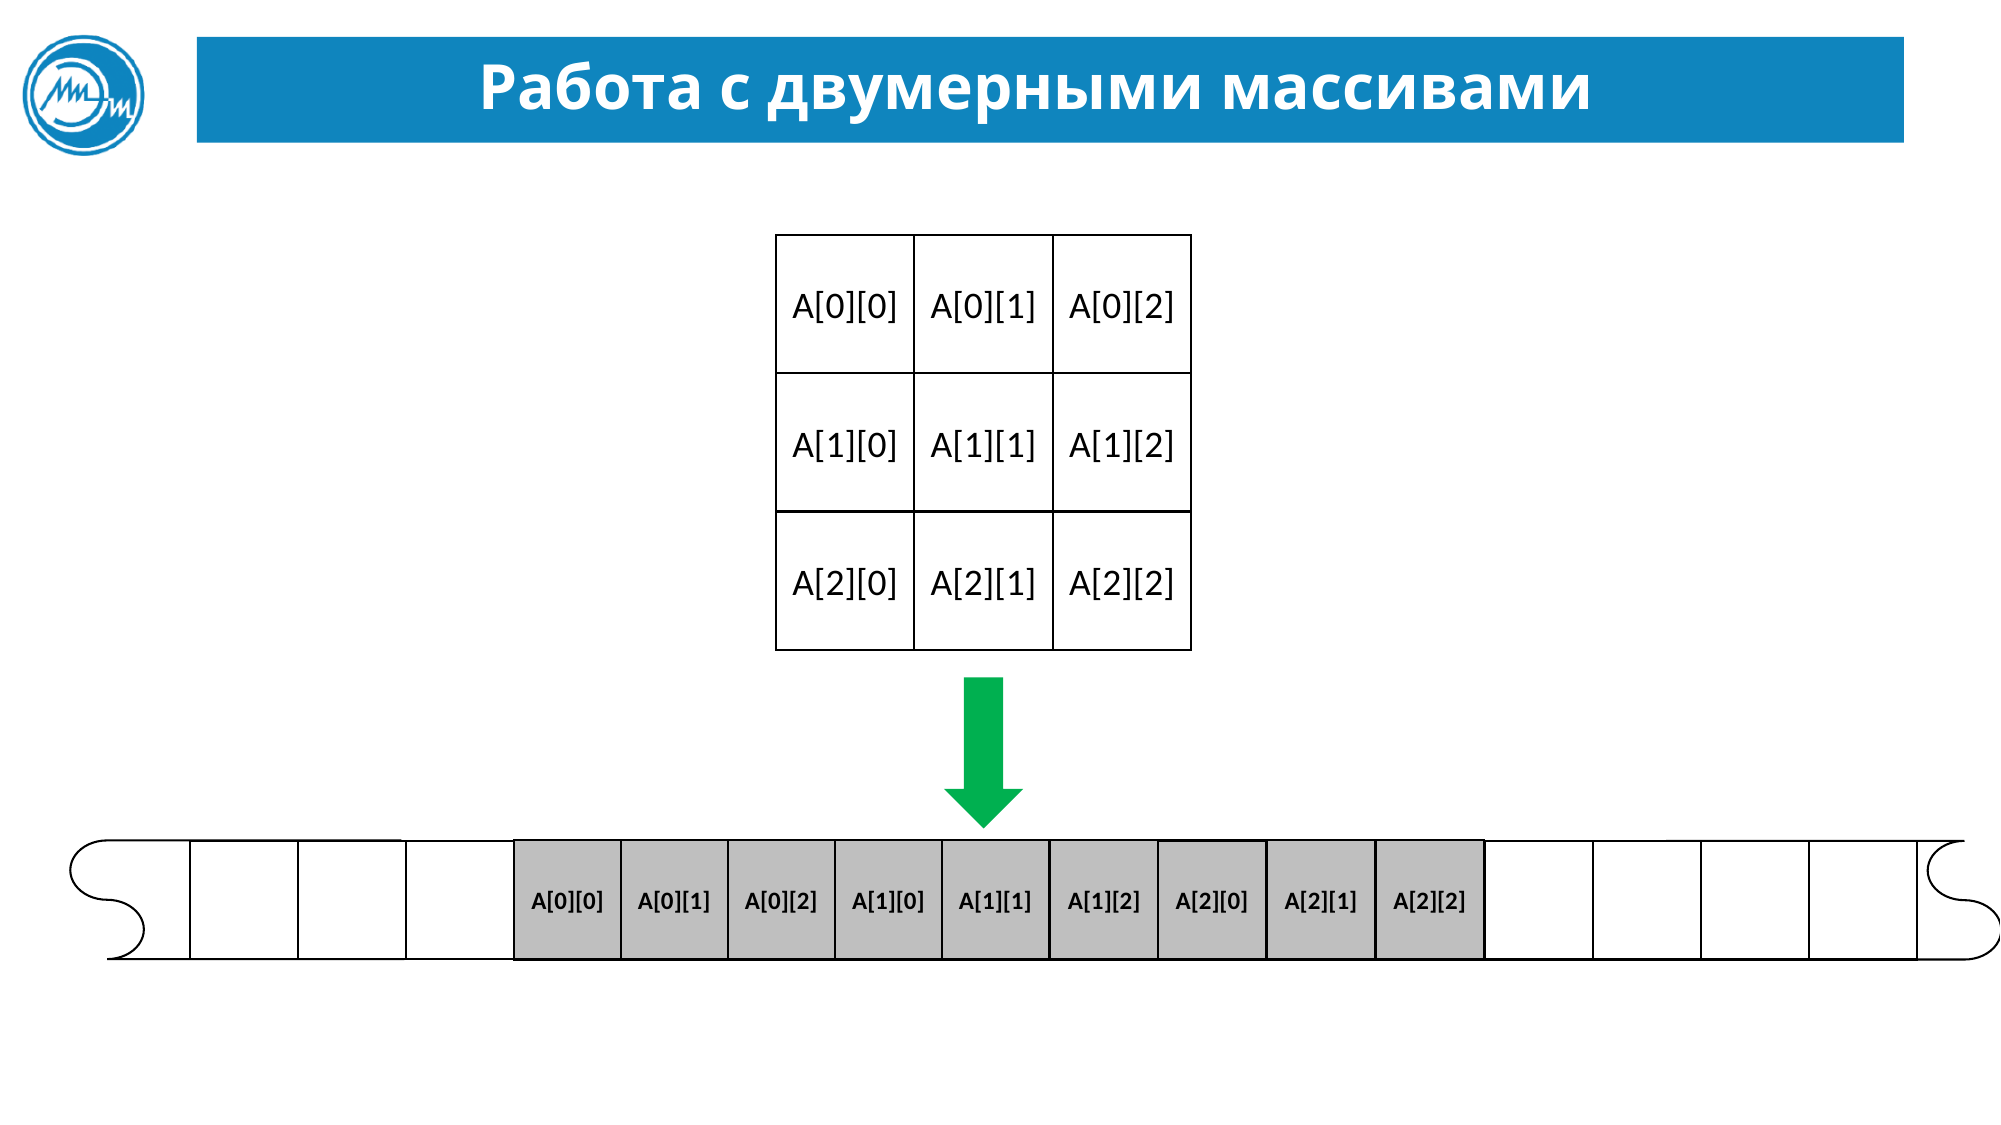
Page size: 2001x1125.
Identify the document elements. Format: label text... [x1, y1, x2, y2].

text_box [943, 677, 1024, 829]
picture [11, 19, 161, 173]
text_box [70, 840, 2000, 960]
title Работа с двумерными массивами [196, 48, 1875, 132]
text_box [775, 234, 1191, 650]
